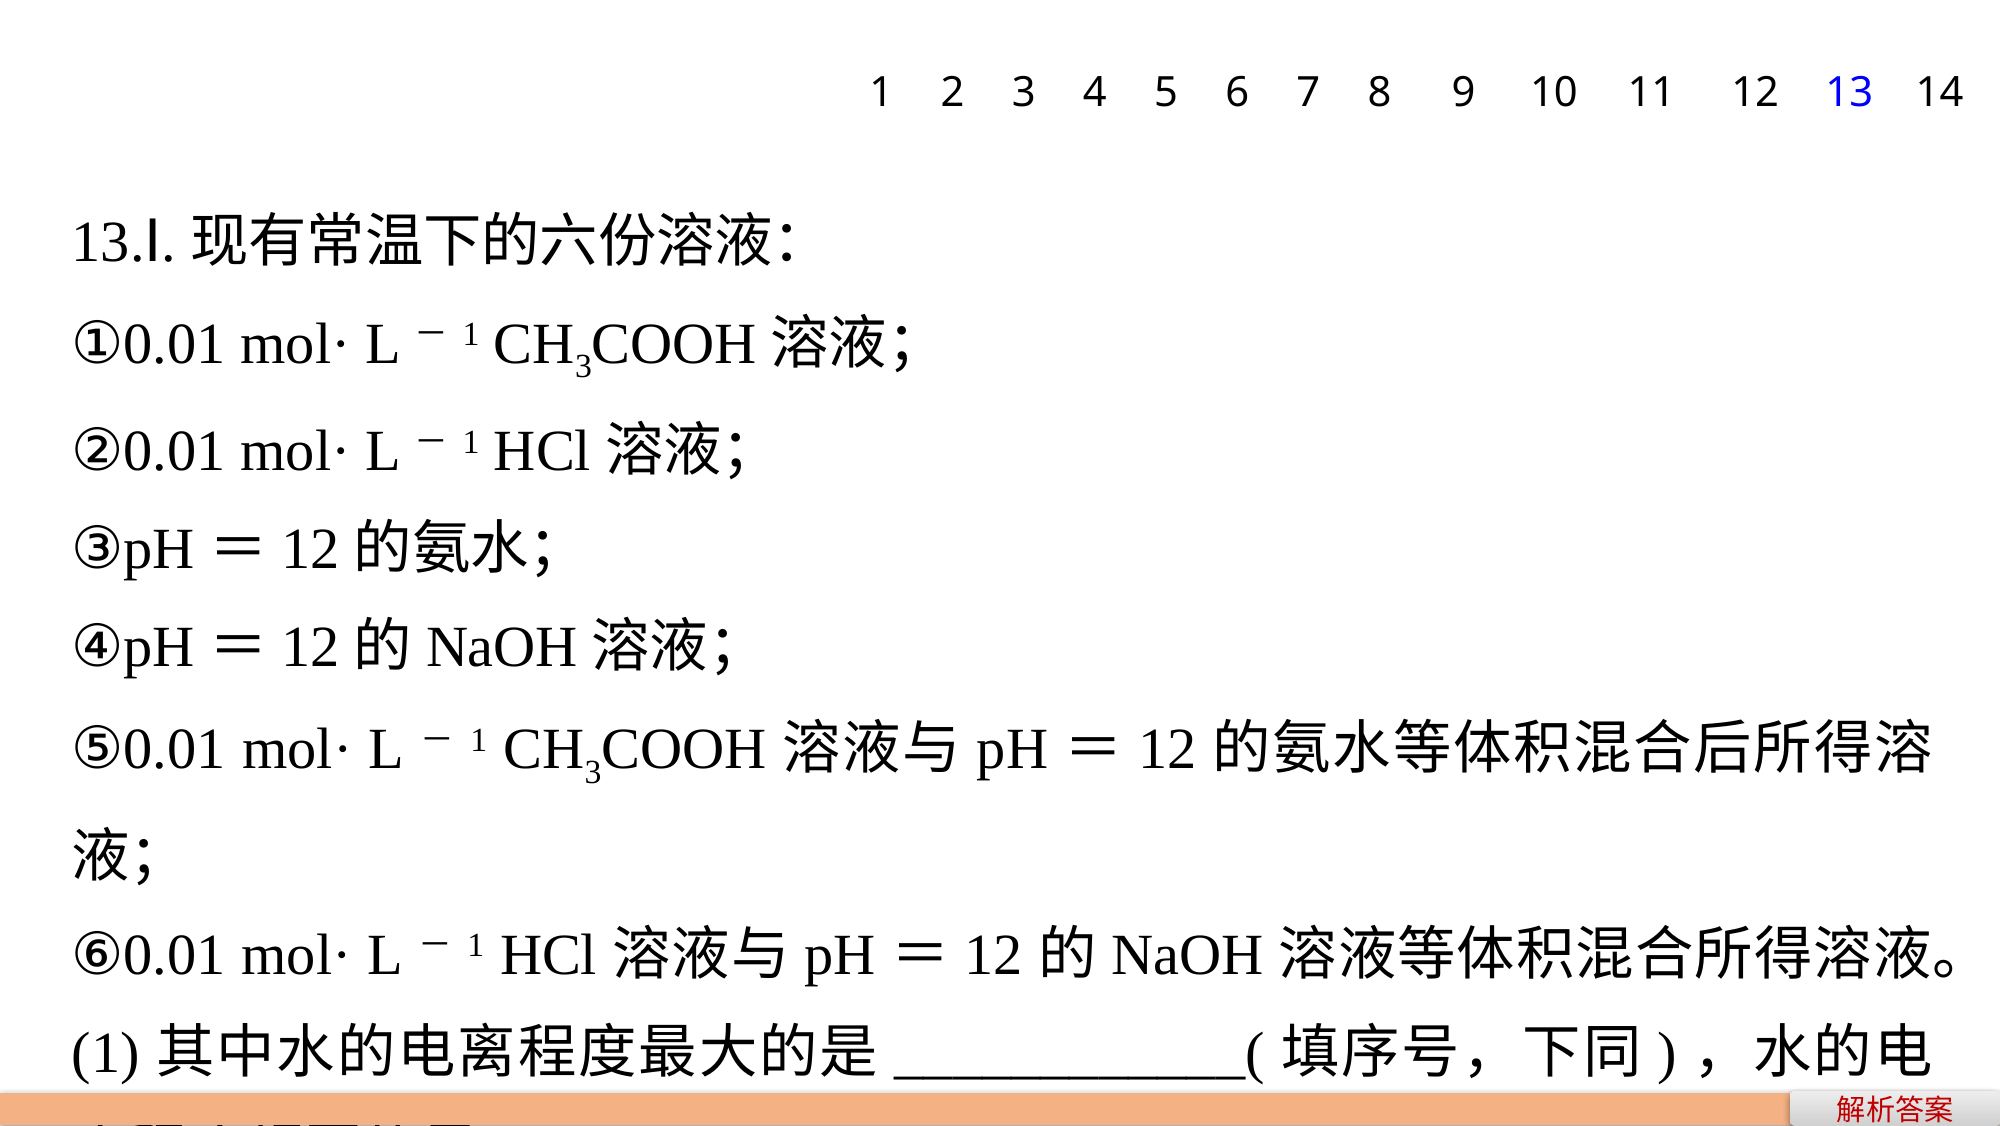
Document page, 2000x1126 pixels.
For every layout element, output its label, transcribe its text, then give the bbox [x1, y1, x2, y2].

text_box 12 [1707, 42, 1800, 137]
text_box 7 [1281, 42, 1341, 137]
text_box 14 [1905, 42, 1984, 137]
text_box 解析答案 [1788, 1089, 2000, 1126]
text_box 1 [854, 42, 914, 137]
text_box 3 [996, 42, 1056, 137]
text_box 10 [1507, 42, 1599, 137]
text_box 2 [925, 42, 985, 137]
text_box 4 [1067, 42, 1127, 137]
text_box 13.Ⅰ.现有常温下的六份溶液： ①0.01 mol· L－1 CH3COOH溶液； ②0.01 mol· L－1 HCl溶液； ③pH＝12的氨水； ④pH＝12的NaOH溶液； ⑤0.01 mol· L－1 CH3COOH溶液与pH＝12的氨水等体积混合后所得溶液； ⑥0.01 mol· L－1 HCl溶液与pH＝12的NaOH溶液等体积混合所得溶液。 (1)其中水的电离程度最大的是____________(填序号，下同)，水的电离程度相同的是____________。 [56, 167, 1948, 1092]
text_box 13 [1811, 42, 1894, 137]
text_box [0, 1092, 1787, 1126]
text_box 9 [1423, 42, 1496, 137]
text_box 6 [1210, 42, 1270, 137]
text_box 11 [1610, 42, 1696, 137]
text_box 8 [1352, 42, 1412, 137]
text_box 5 [1139, 42, 1199, 137]
